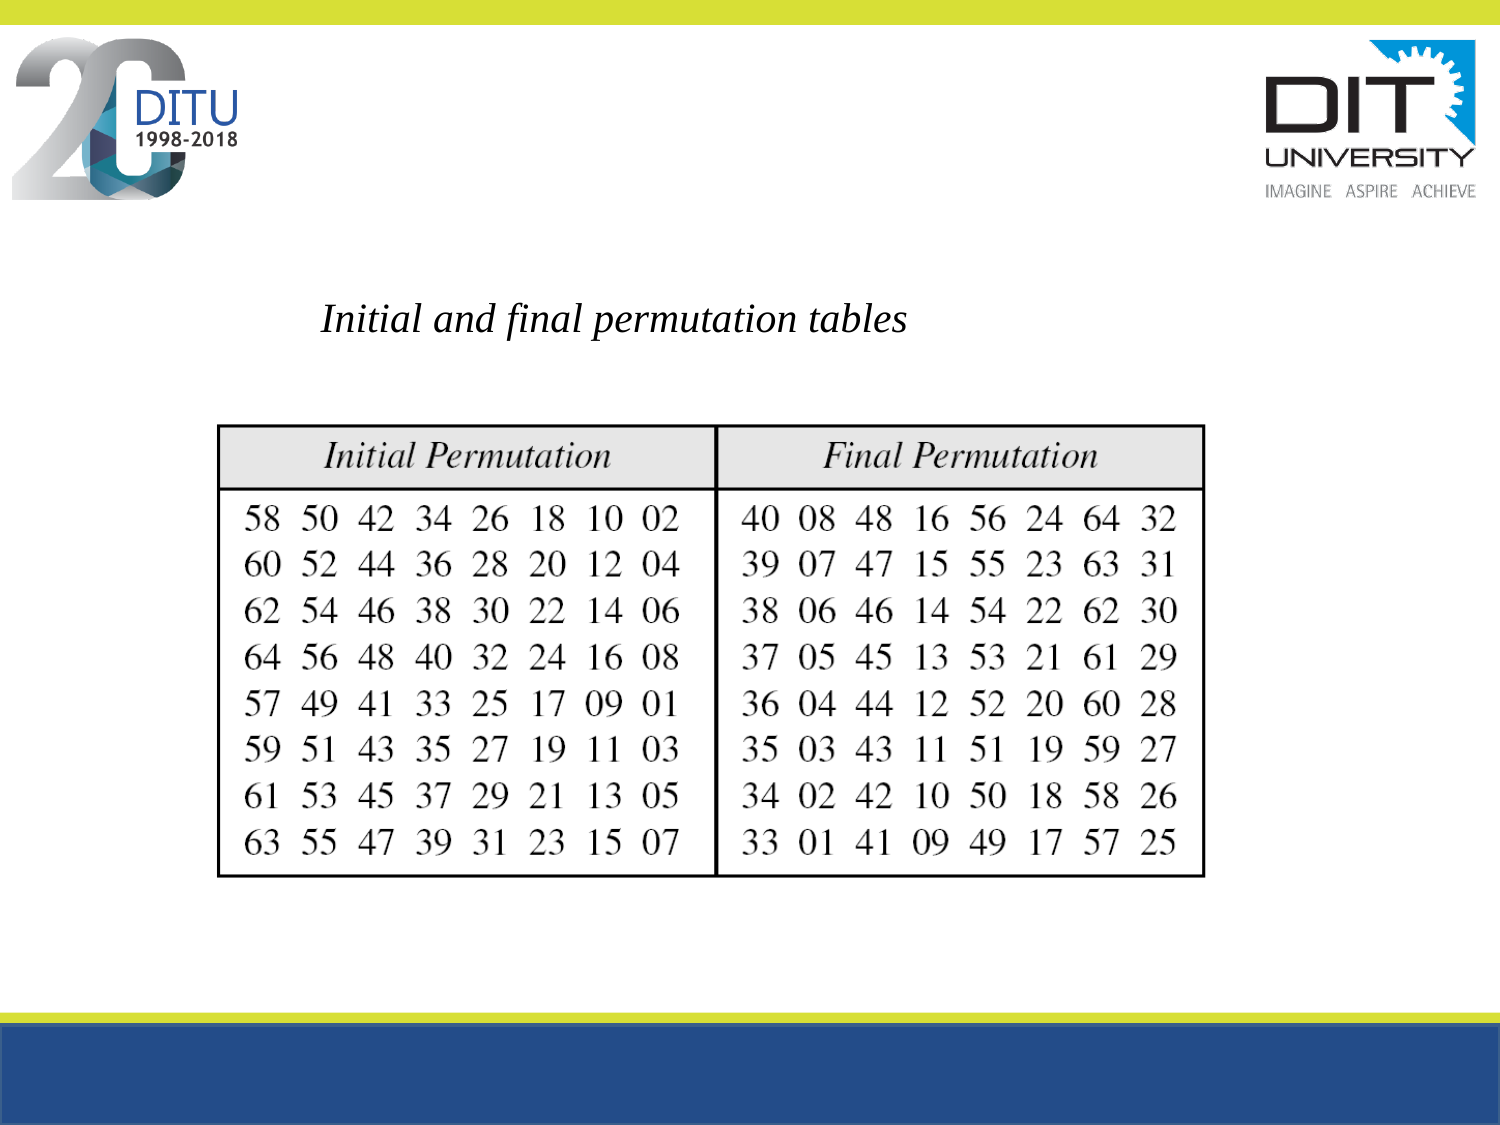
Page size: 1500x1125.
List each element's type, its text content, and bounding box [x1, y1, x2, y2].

picture [188, 412, 1226, 889]
text_box Initial and final permutation tables [280, 274, 924, 350]
picture [12, 37, 237, 200]
picture [1262, 37, 1478, 200]
